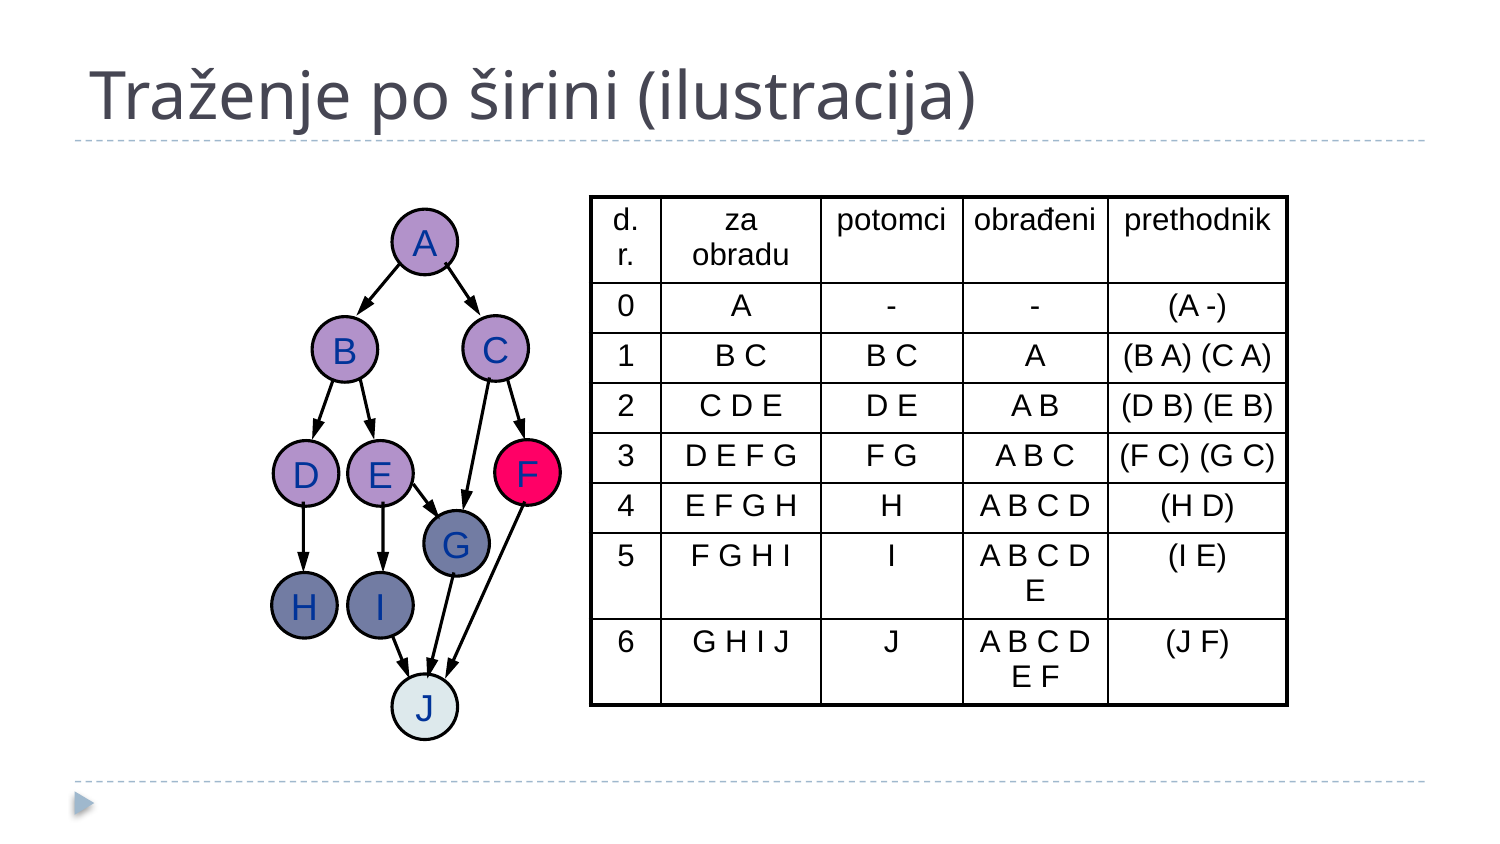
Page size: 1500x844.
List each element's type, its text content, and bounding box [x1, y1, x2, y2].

table_cell (F C) (G C) [1109, 434, 1285, 482]
table_cell A B C [964, 434, 1107, 482]
table_cell 2 [593, 384, 660, 432]
table_cell - [822, 284, 962, 332]
table_cell (A -) [1109, 284, 1285, 332]
table_cell F G [822, 434, 962, 482]
text_box [460, 377, 490, 511]
table_cell B C [822, 334, 962, 382]
text_box [360, 378, 376, 440]
table_cell (J F) [1109, 620, 1285, 703]
text_box [356, 262, 401, 316]
text_box J [392, 673, 458, 740]
table_cell 4 [593, 484, 660, 532]
text_box F [494, 439, 561, 506]
text_box E [347, 440, 414, 507]
table_cell (H D) [1109, 484, 1285, 532]
table_header za obradu [662, 199, 820, 282]
text_box G [423, 510, 490, 577]
text_box [426, 572, 454, 679]
text_box [312, 378, 334, 440]
text_box [506, 377, 526, 440]
table_cell A B C D [964, 484, 1107, 532]
table_cell 0 [593, 284, 660, 332]
table_cell 5 [593, 534, 660, 618]
table_header obrađeni [964, 199, 1107, 282]
table_cell A B C D E F [964, 620, 1107, 703]
table_header prethodnik [1109, 199, 1285, 282]
table_cell F G H I [662, 534, 820, 618]
text_box B [312, 316, 378, 383]
text_box [391, 634, 410, 679]
table_cell J [822, 620, 962, 703]
table_cell 3 [593, 434, 660, 482]
text_box A [392, 209, 458, 275]
table_cell H [822, 484, 962, 532]
table_cell A B C D E [964, 534, 1107, 618]
table_cell D E F G [662, 434, 820, 482]
table_header d. r. [593, 199, 660, 282]
table_cell E F G H [662, 484, 820, 532]
text_box [376, 501, 390, 573]
table_cell A [662, 284, 820, 332]
text_box [445, 501, 525, 679]
table_header potomci [822, 199, 962, 282]
table_cell I [822, 534, 962, 618]
table_cell D E [822, 384, 962, 432]
table_cell (I E) [1109, 534, 1285, 618]
table_cell (B A) (C A) [1109, 334, 1285, 382]
table_cell (D B) (E B) [1109, 384, 1285, 432]
table_cell C D E [662, 384, 820, 432]
text_box [413, 483, 440, 520]
table_cell 1 [593, 334, 660, 382]
table_cell A B [964, 384, 1107, 432]
table_cell A [964, 334, 1107, 382]
table_cell - [964, 284, 1107, 332]
table_cell 6 [593, 620, 660, 703]
text_box H [271, 572, 338, 639]
text_box I [347, 572, 414, 639]
table_cell G H I J [662, 620, 820, 703]
text_box C [462, 315, 529, 382]
text_box [297, 501, 310, 573]
text_box D [273, 440, 339, 507]
table_cell B C [662, 334, 820, 382]
title Traženje po širini (ilustracija) [75, 28, 1425, 141]
text_box [445, 262, 481, 316]
